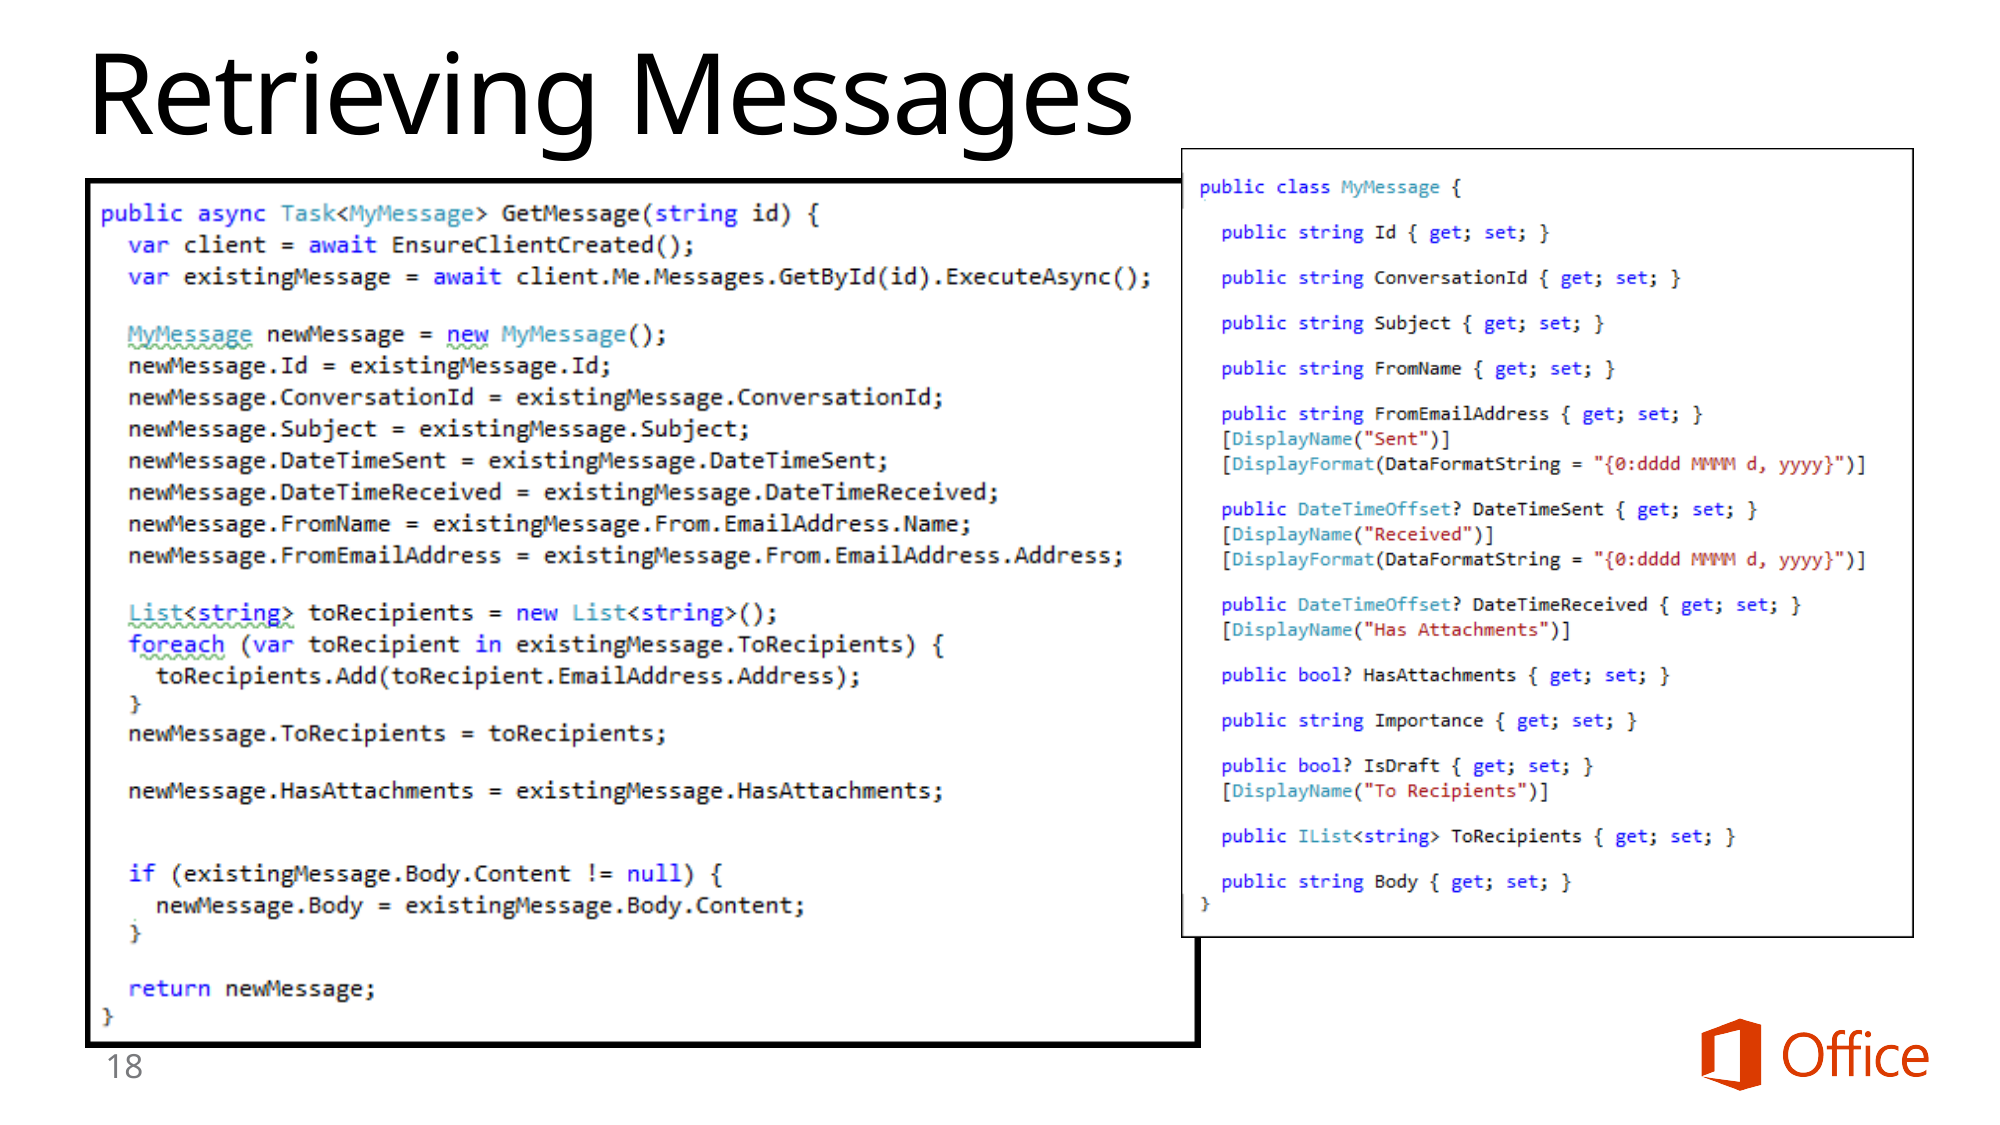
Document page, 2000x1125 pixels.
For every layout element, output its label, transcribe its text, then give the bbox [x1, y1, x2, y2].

picture [1670, 987, 1960, 1122]
title Retrieving Messages [85, 37, 1914, 161]
picture [84, 147, 1915, 1049]
slide_number 18 [85, 1049, 178, 1086]
